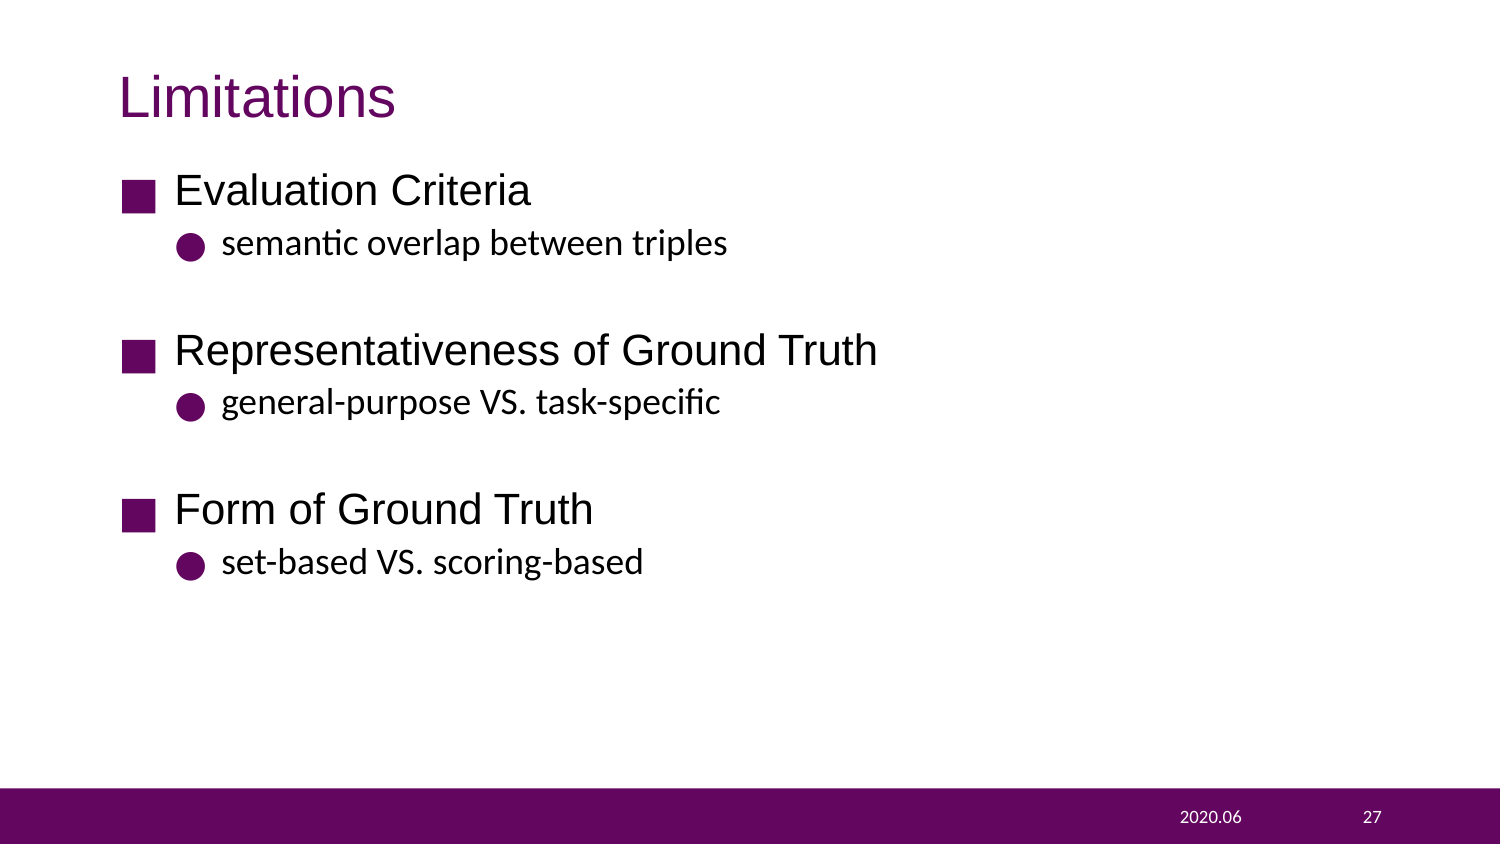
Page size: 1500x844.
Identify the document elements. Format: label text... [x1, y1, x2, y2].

slide_number 27 [1313, 794, 1397, 839]
list Evaluation Criteria semantic overlap between triples Representativeness of Ground Truth general-purpose VS. task-specific Form of Ground Truth set-based VS. scoring-based [103, 160, 1397, 757]
title Limitations [103, 58, 1397, 140]
slide_number 2020.06 [1107, 794, 1313, 839]
